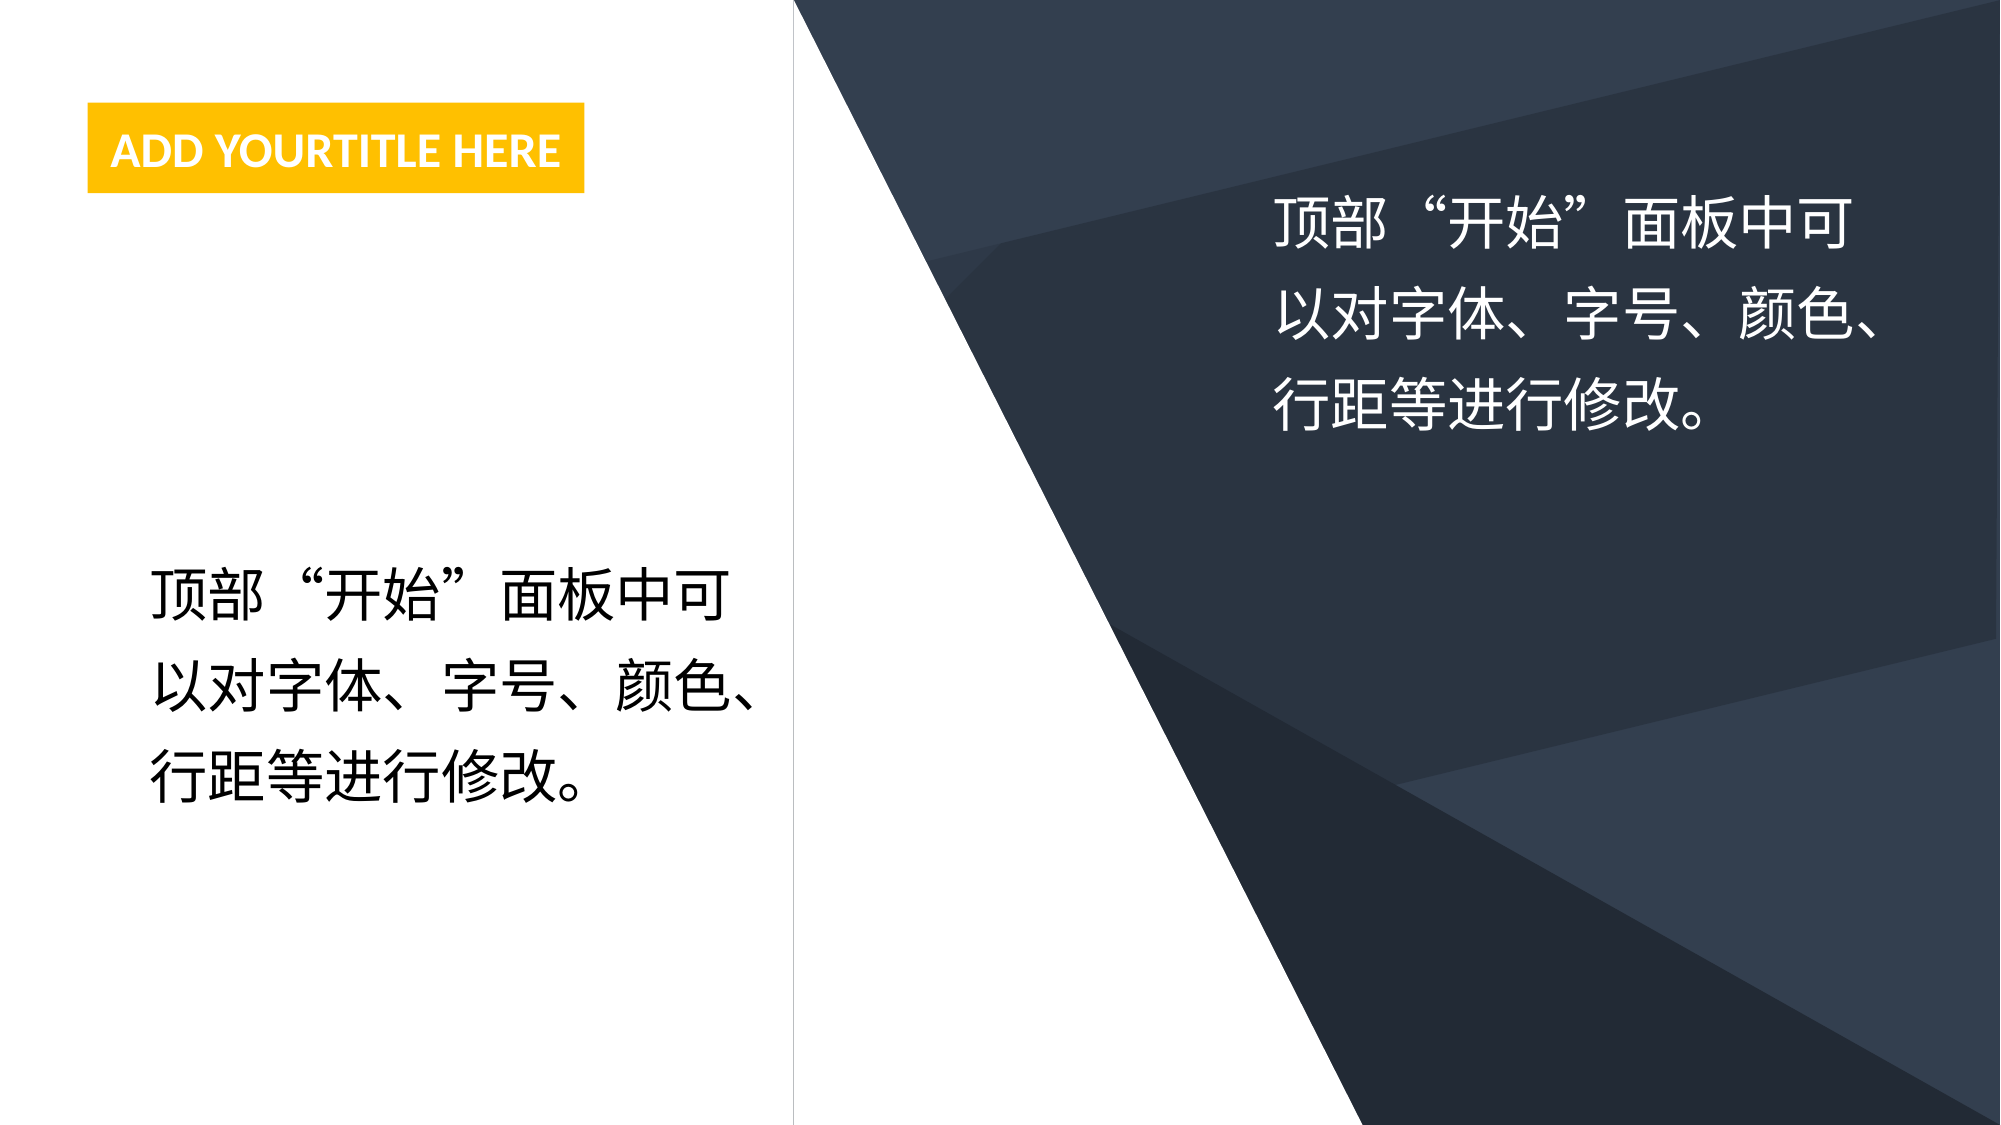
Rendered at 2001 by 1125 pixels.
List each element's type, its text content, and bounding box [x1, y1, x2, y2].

text_box 顶部“开始”面板中可以对字体、字号、颜色、行距等进行修改。 [1363, 157, 1915, 445]
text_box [0, 0, 1363, 1125]
